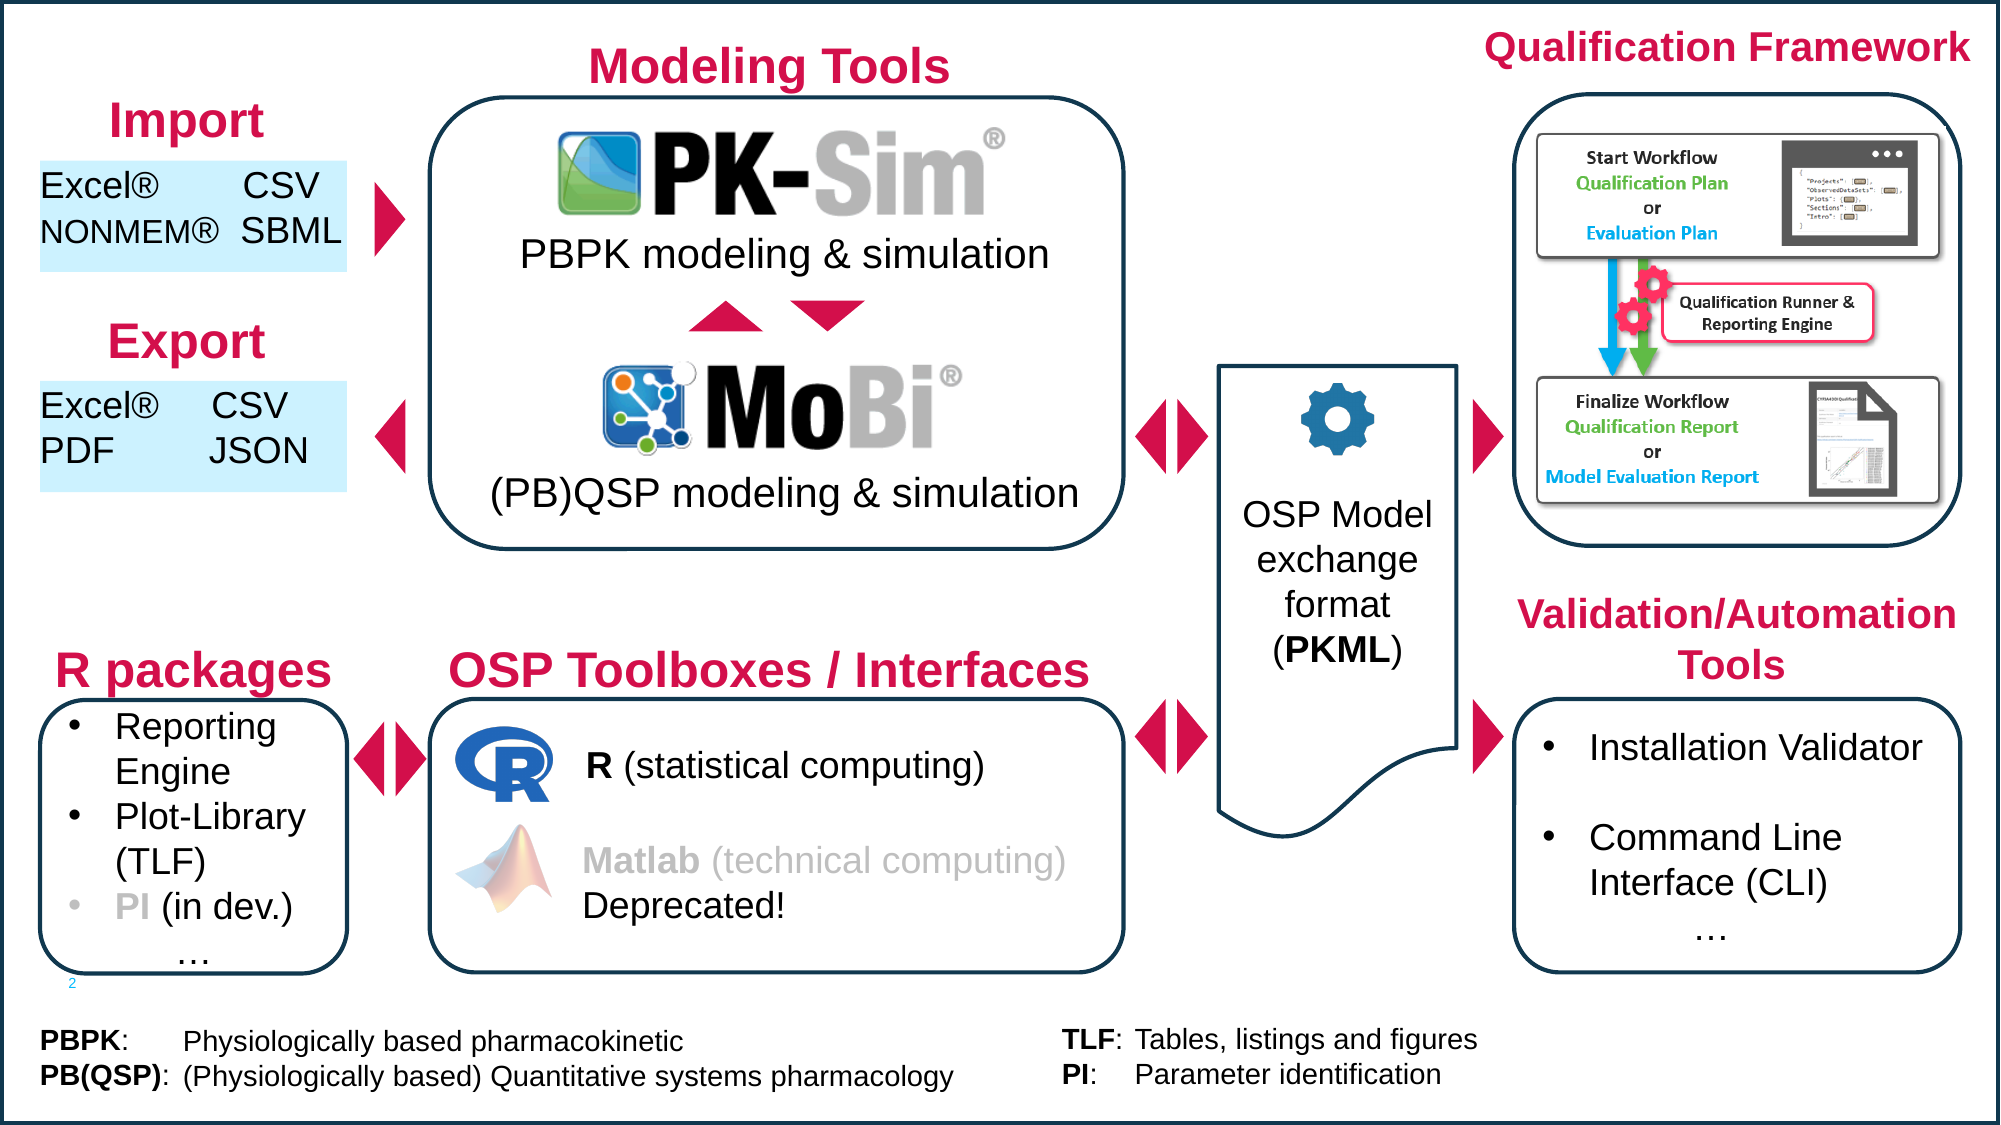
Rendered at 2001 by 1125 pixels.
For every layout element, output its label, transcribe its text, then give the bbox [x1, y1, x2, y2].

picture [1286, 368, 1389, 471]
picture [1530, 126, 1946, 511]
text_box [351, 719, 387, 799]
text_box [427, 696, 1126, 975]
text_box R (statistical computing) [571, 733, 1001, 793]
text_box Physiologically based pharmacokinetic (Physiologically based) Quantitative systems pharmacology [183, 1022, 967, 1117]
picture [455, 818, 555, 919]
text_box Tables, listings and figures Parameter identification [1134, 1020, 1495, 1115]
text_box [429, 32, 1124, 550]
text_box TLF: PI: [1061, 1020, 1134, 1115]
picture [455, 725, 553, 802]
text_box [0, 0, 2000, 1125]
text_box Matlab (technical computing) Deprecated! [567, 828, 1082, 933]
text_box [393, 719, 429, 799]
